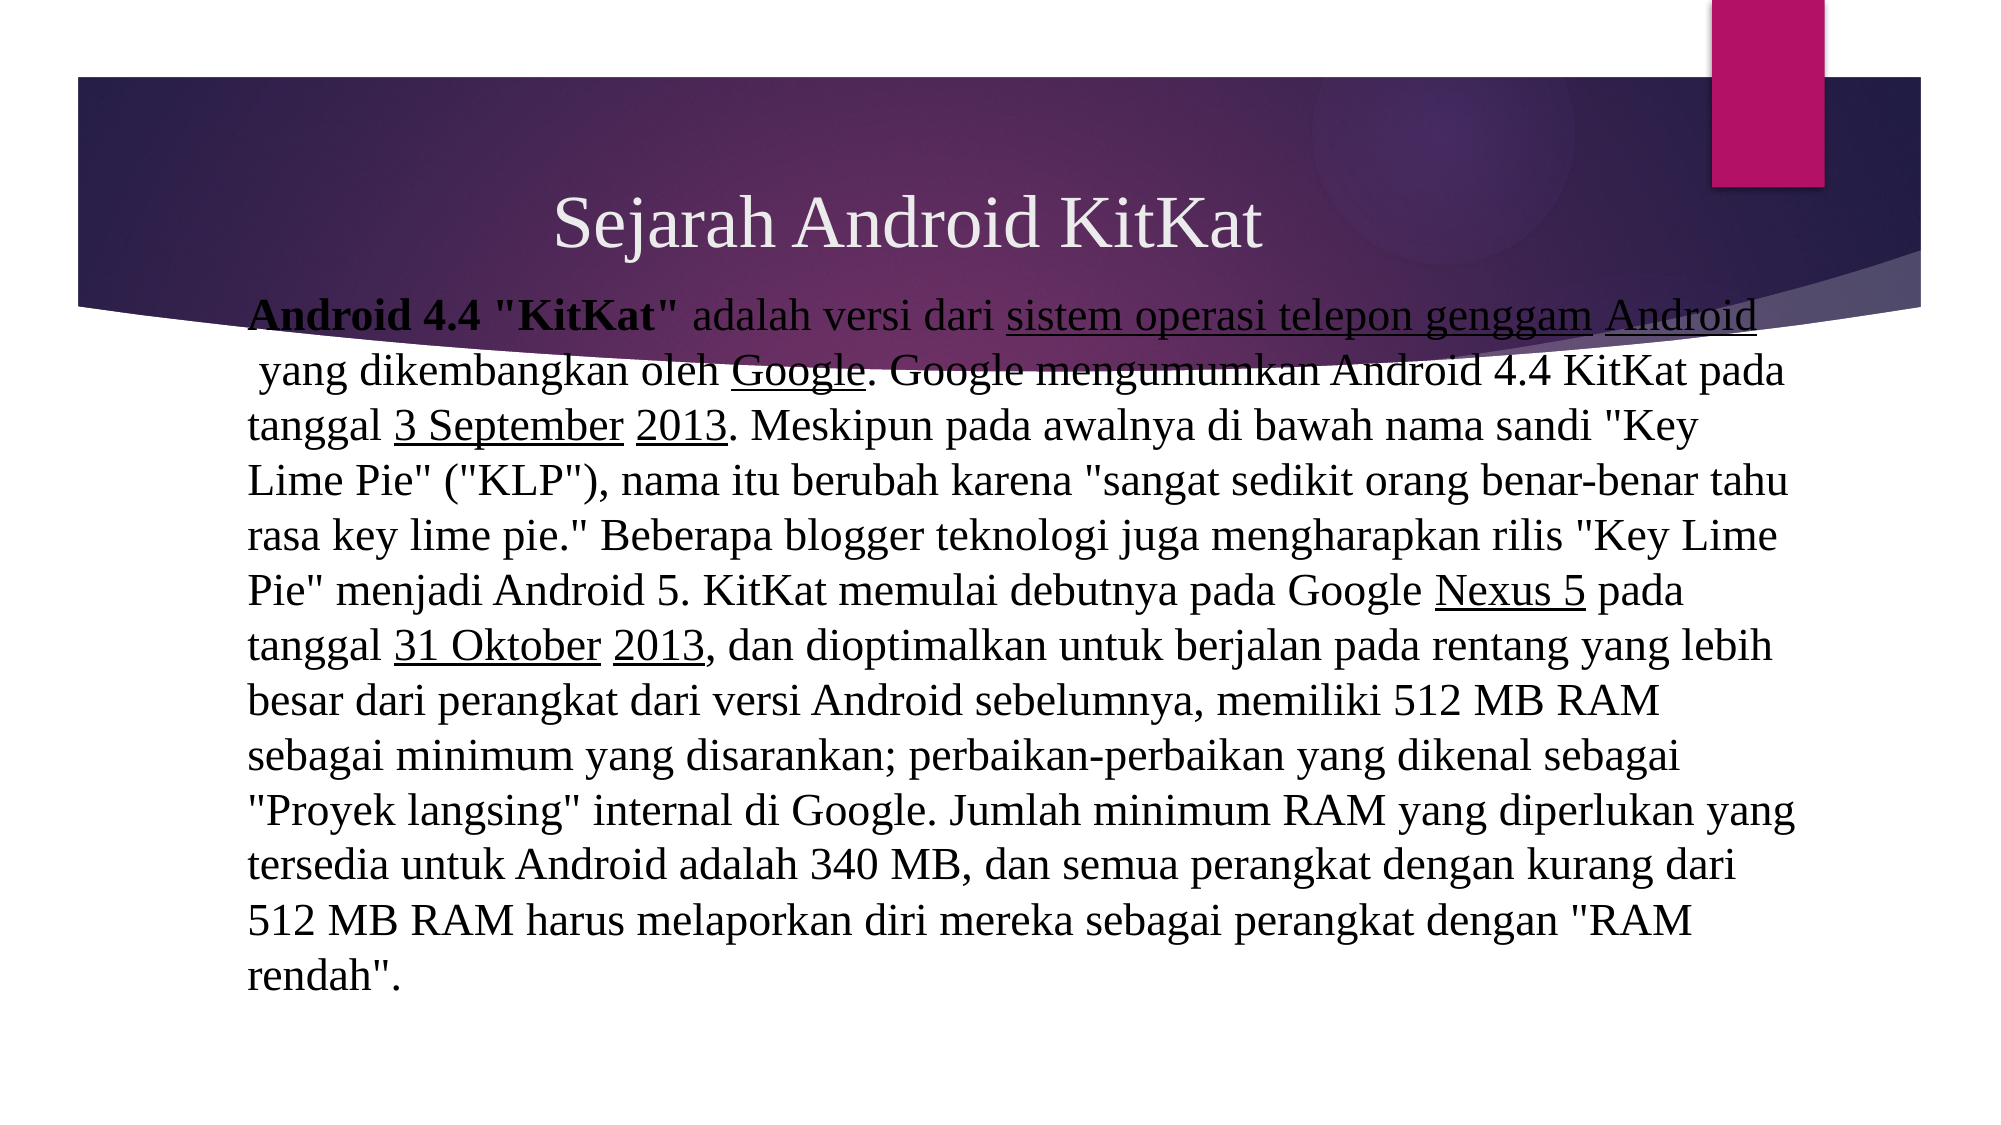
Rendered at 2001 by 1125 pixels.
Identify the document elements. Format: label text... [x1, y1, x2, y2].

list Android 4.4 "KitKat" adalah versi dari sistem operasi telepon genggam Android yang dikembangkan oleh Google. Google mengumumkan Android 4.4 KitKat pada tanggal 3 September 2013. Meskipun pada awalnya di bawah nama sandi "Key Lime Pie" ("KLP"), nama itu berubah karena "sangat sedikit orang benar-benar tahu rasa key lime pie." Beberapa blogger teknologi juga mengharapkan rilis "Key Lime Pie" menjadi Android 5. KitKat memulai debutnya pada Google Nexus 5 pada tanggal 31 Oktober 2013, dan dioptimalkan untuk berjalan pada rentang yang lebih besar dari perangkat dari versi Android sebelumnya, memiliki 512 MB RAM sebagai minimum yang disarankan; perbaikan-perbaikan yang dikenal sebagai "Proyek langsing" internal di Google. Jumlah minimum RAM yang diperlukan yang tersedia untuk Android adalah 340 MB, dan semua perangkat dengan kurang dari 512 MB RAM harus melaporkan diri mereka sebagai perangkat dengan "RAM rendah". [187, 277, 1813, 1039]
title Sejarah Android KitKat [189, 159, 1627, 276]
